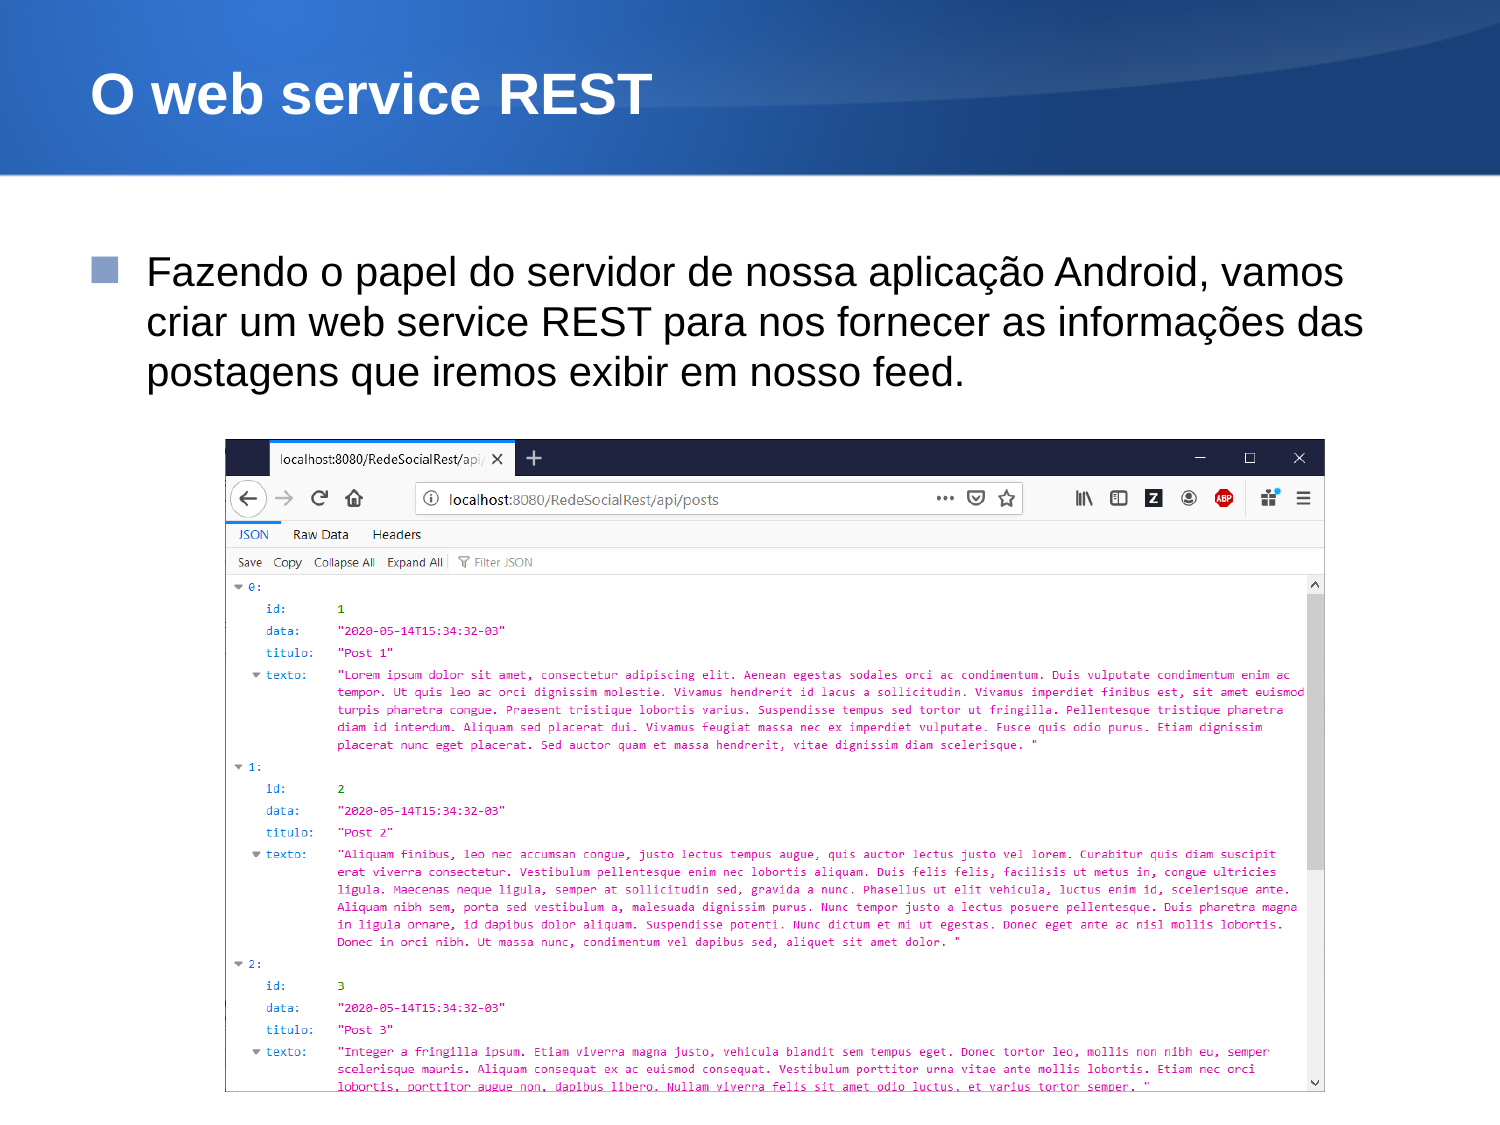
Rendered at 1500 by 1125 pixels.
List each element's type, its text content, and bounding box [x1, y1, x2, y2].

title O web service REST [74, 32, 1426, 150]
list Fazendo o papel do servidor de nossa aplicação Android, vamos criar um web service REST para nos fornecer as informações das postagens que iremos exibir em nosso feed. [74, 237, 1426, 1006]
picture [0, 0, 1500, 1125]
